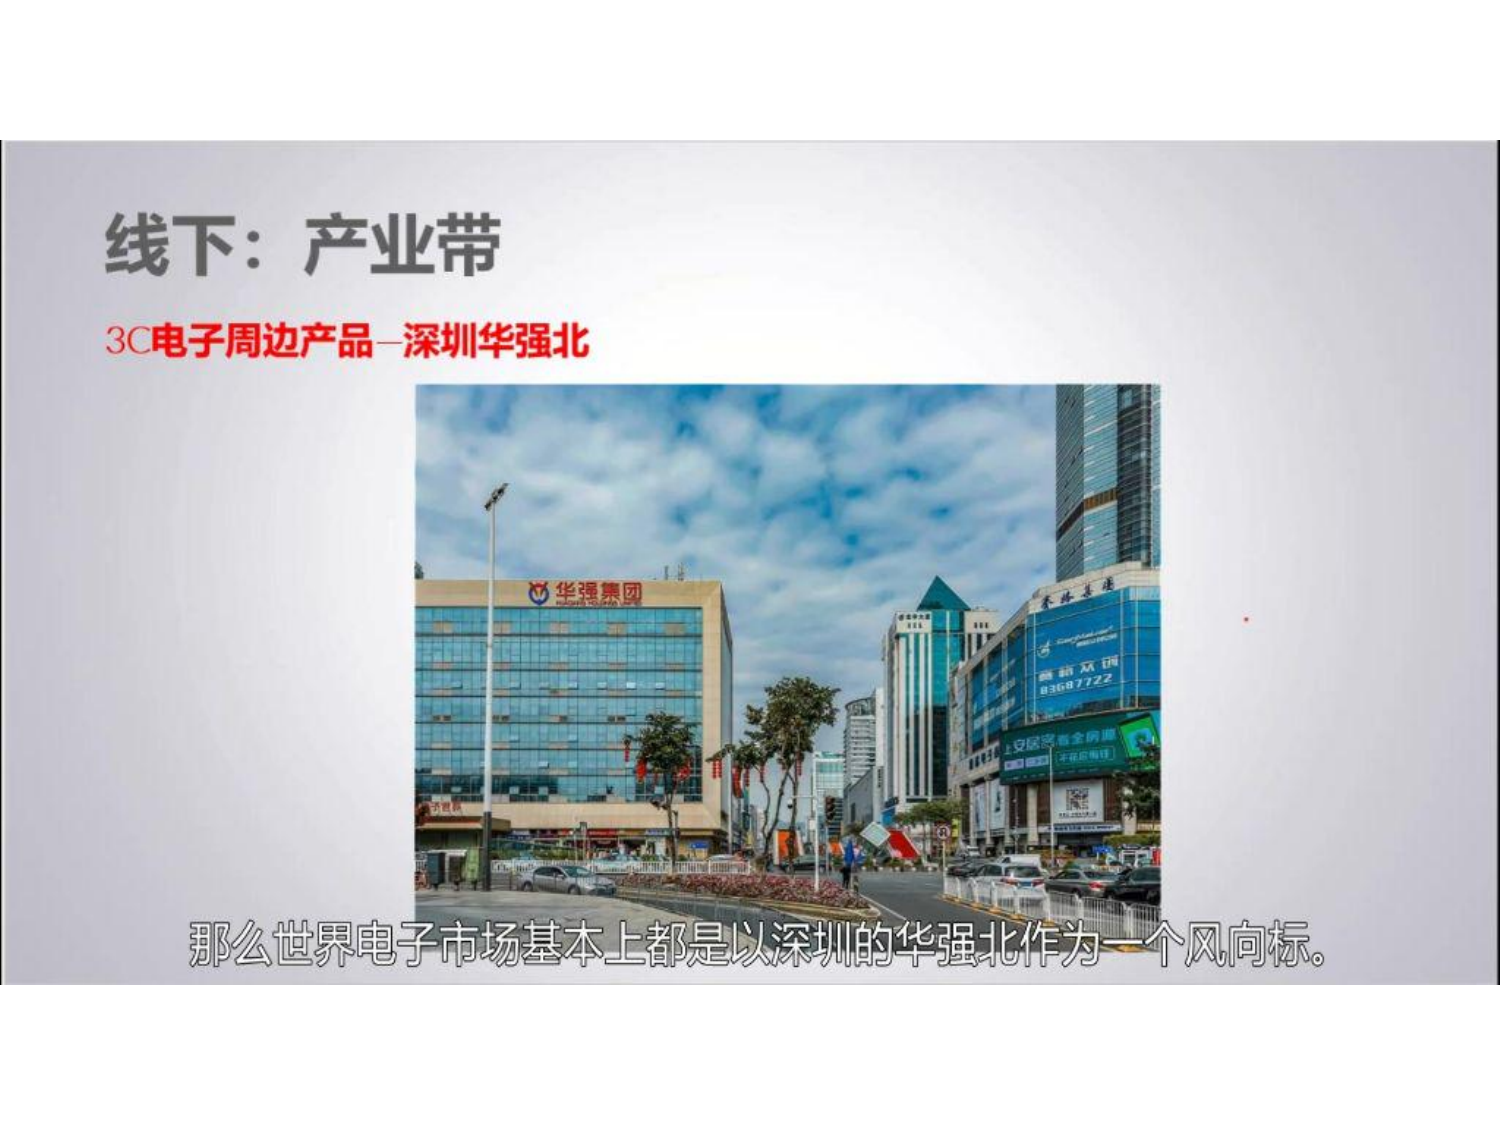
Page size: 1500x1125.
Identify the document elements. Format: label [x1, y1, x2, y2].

picture [0, 140, 1500, 985]
